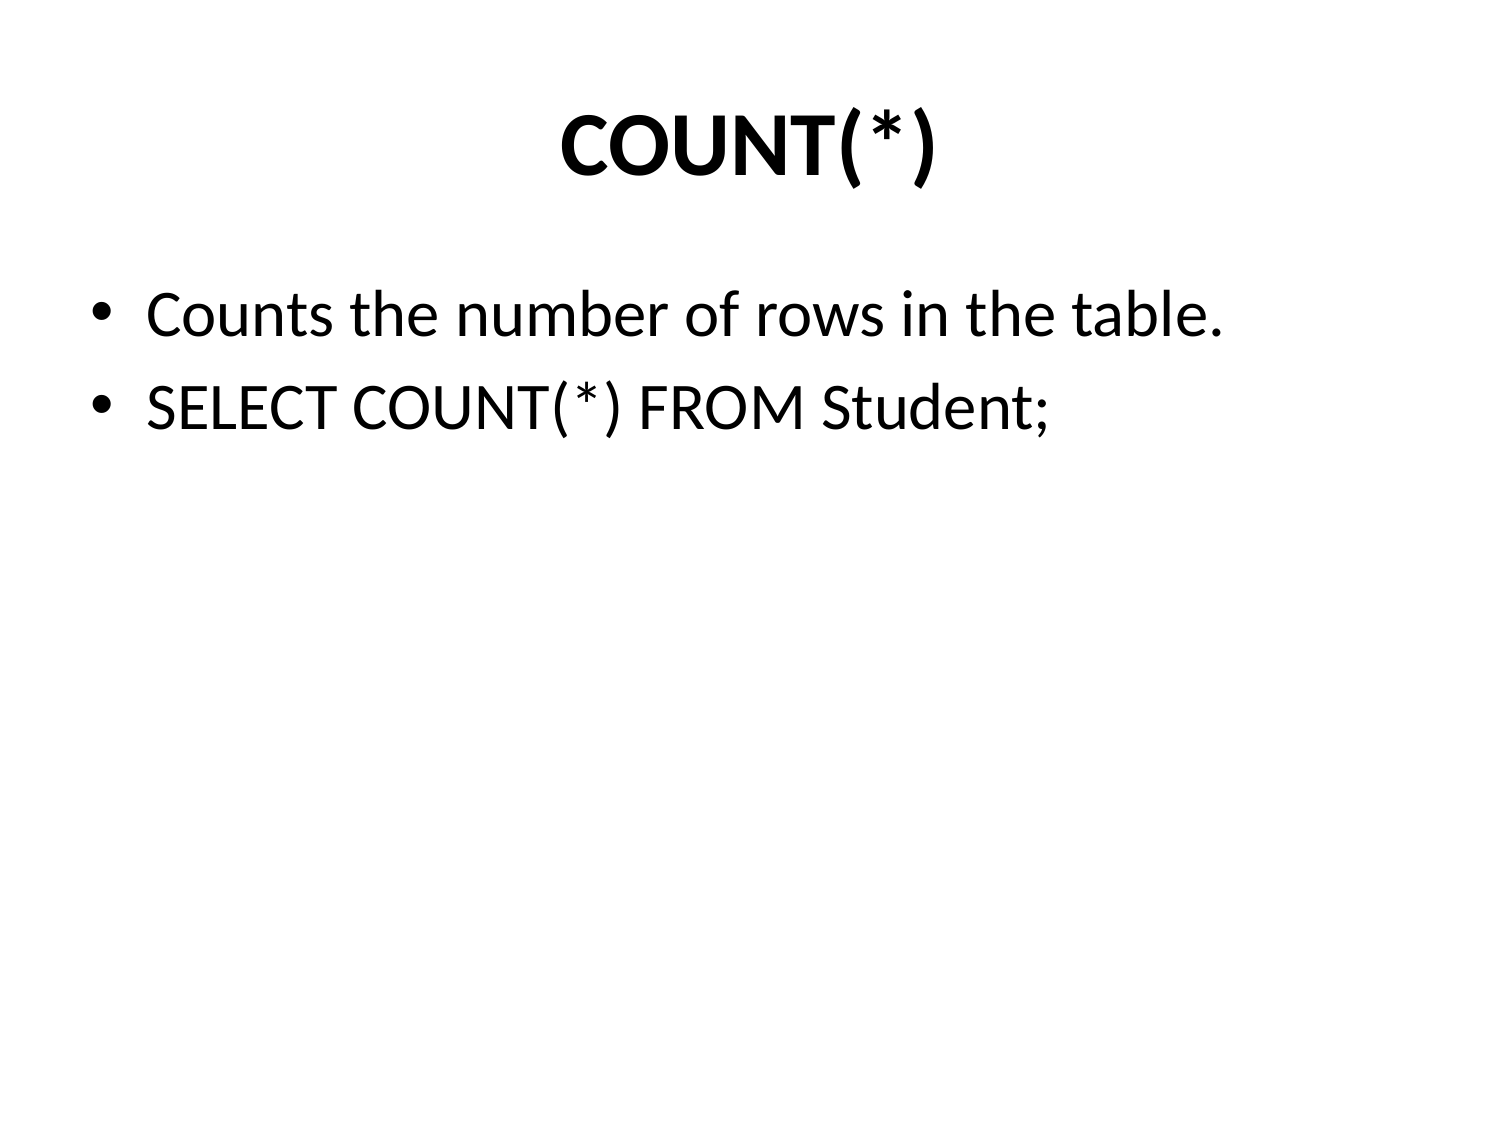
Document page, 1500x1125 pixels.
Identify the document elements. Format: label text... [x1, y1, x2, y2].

list Counts the number of rows in the table. SELECT COUNT(*) FROM Student; [75, 262, 1425, 1005]
title COUNT(*) [75, 45, 1425, 233]
